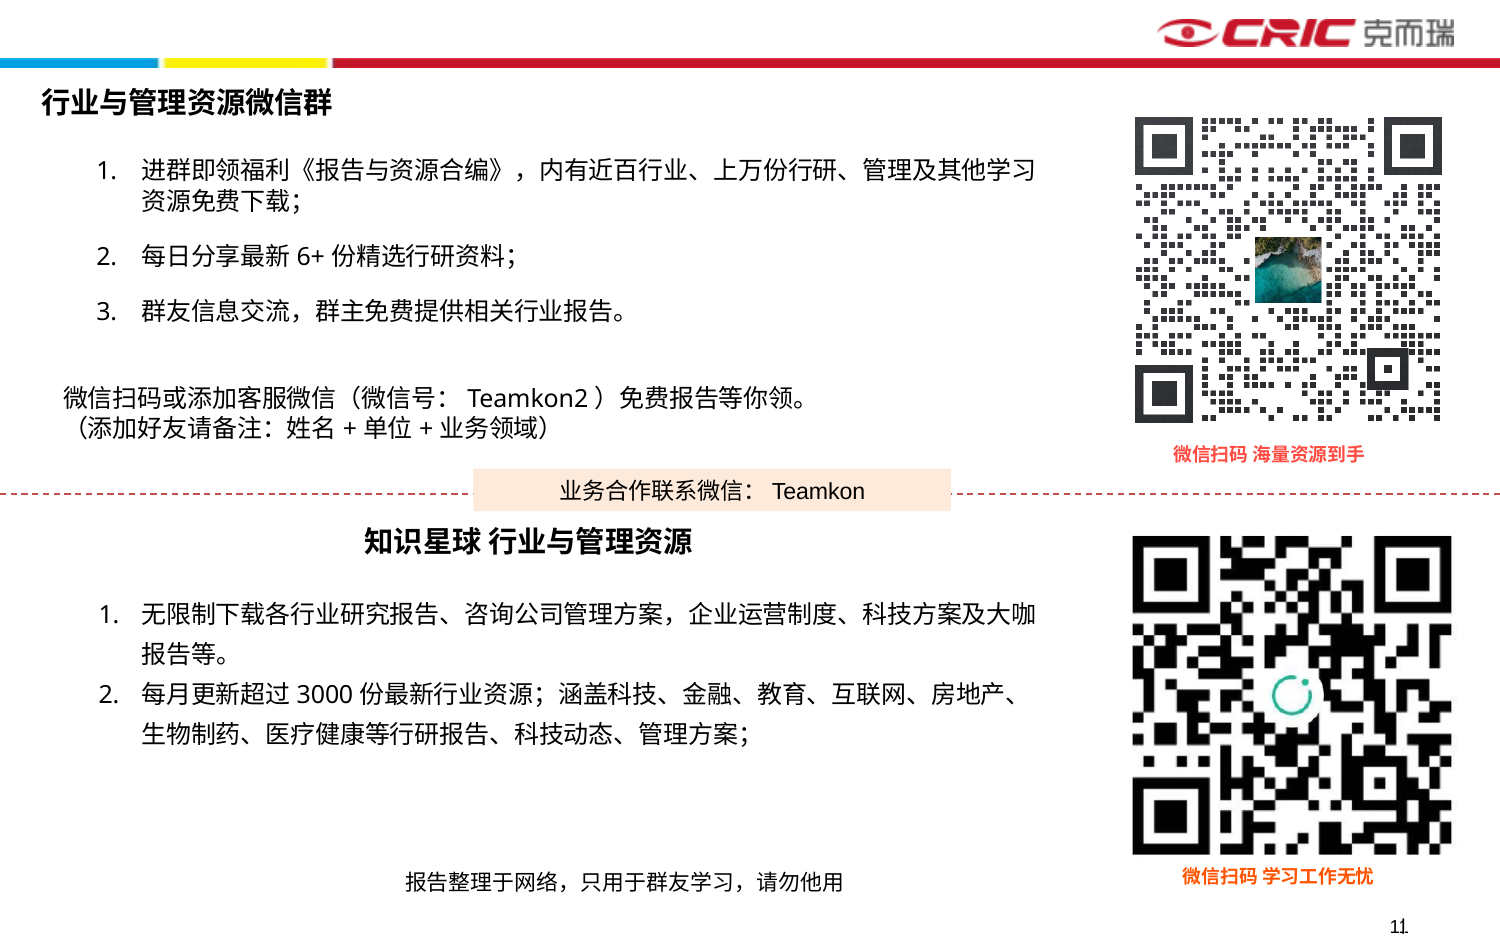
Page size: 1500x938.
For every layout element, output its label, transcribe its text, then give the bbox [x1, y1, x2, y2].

title 知识星球 行业与管理资源 [52, 523, 1004, 680]
picture [1157, 19, 1454, 47]
text_box 微信扫码 学习工作无忧 [1171, 871, 1385, 888]
text_box 报告整理于网络，只用于群友学习，请勿他用 [390, 860, 1035, 903]
text_box 微信扫码或添加客服微信（微信号：Teamkon2）免费报告等你领。 （添加好友请备注：姓名+单位+业务领域） [48, 374, 1040, 450]
picture [1124, 105, 1452, 434]
picture [1124, 534, 1463, 863]
text_box 业务合作联系微信：Teamkon [473, 503, 951, 512]
text_box 无限制下载各行业研究报告、咨询公司管理方案，企业运营制度、科技方案及大咖报告等。 每月更新超过3000份最新行业资源；涵盖科技、金融、教育、互联网、房地产、生物制药、医疗健康等行研报告、科技动态、管理方案； [96, 589, 1039, 788]
text_box 微信扫码 海量资源到手 [1124, 442, 1412, 465]
text_box 进群即领福利《报告与资源合编》，内有近百行业、上万份行研、管理及其他学习资源免费下载； 每日分享最新6+份精选行研资料； 群友信息交流，群主免费提供相关行业报告。 [96, 154, 1054, 326]
text_box 业务合作联系微信：Teamkon [473, 468, 951, 493]
picture [155, 58, 1500, 68]
text_box 行业与管理资源微信群 [39, 84, 605, 120]
